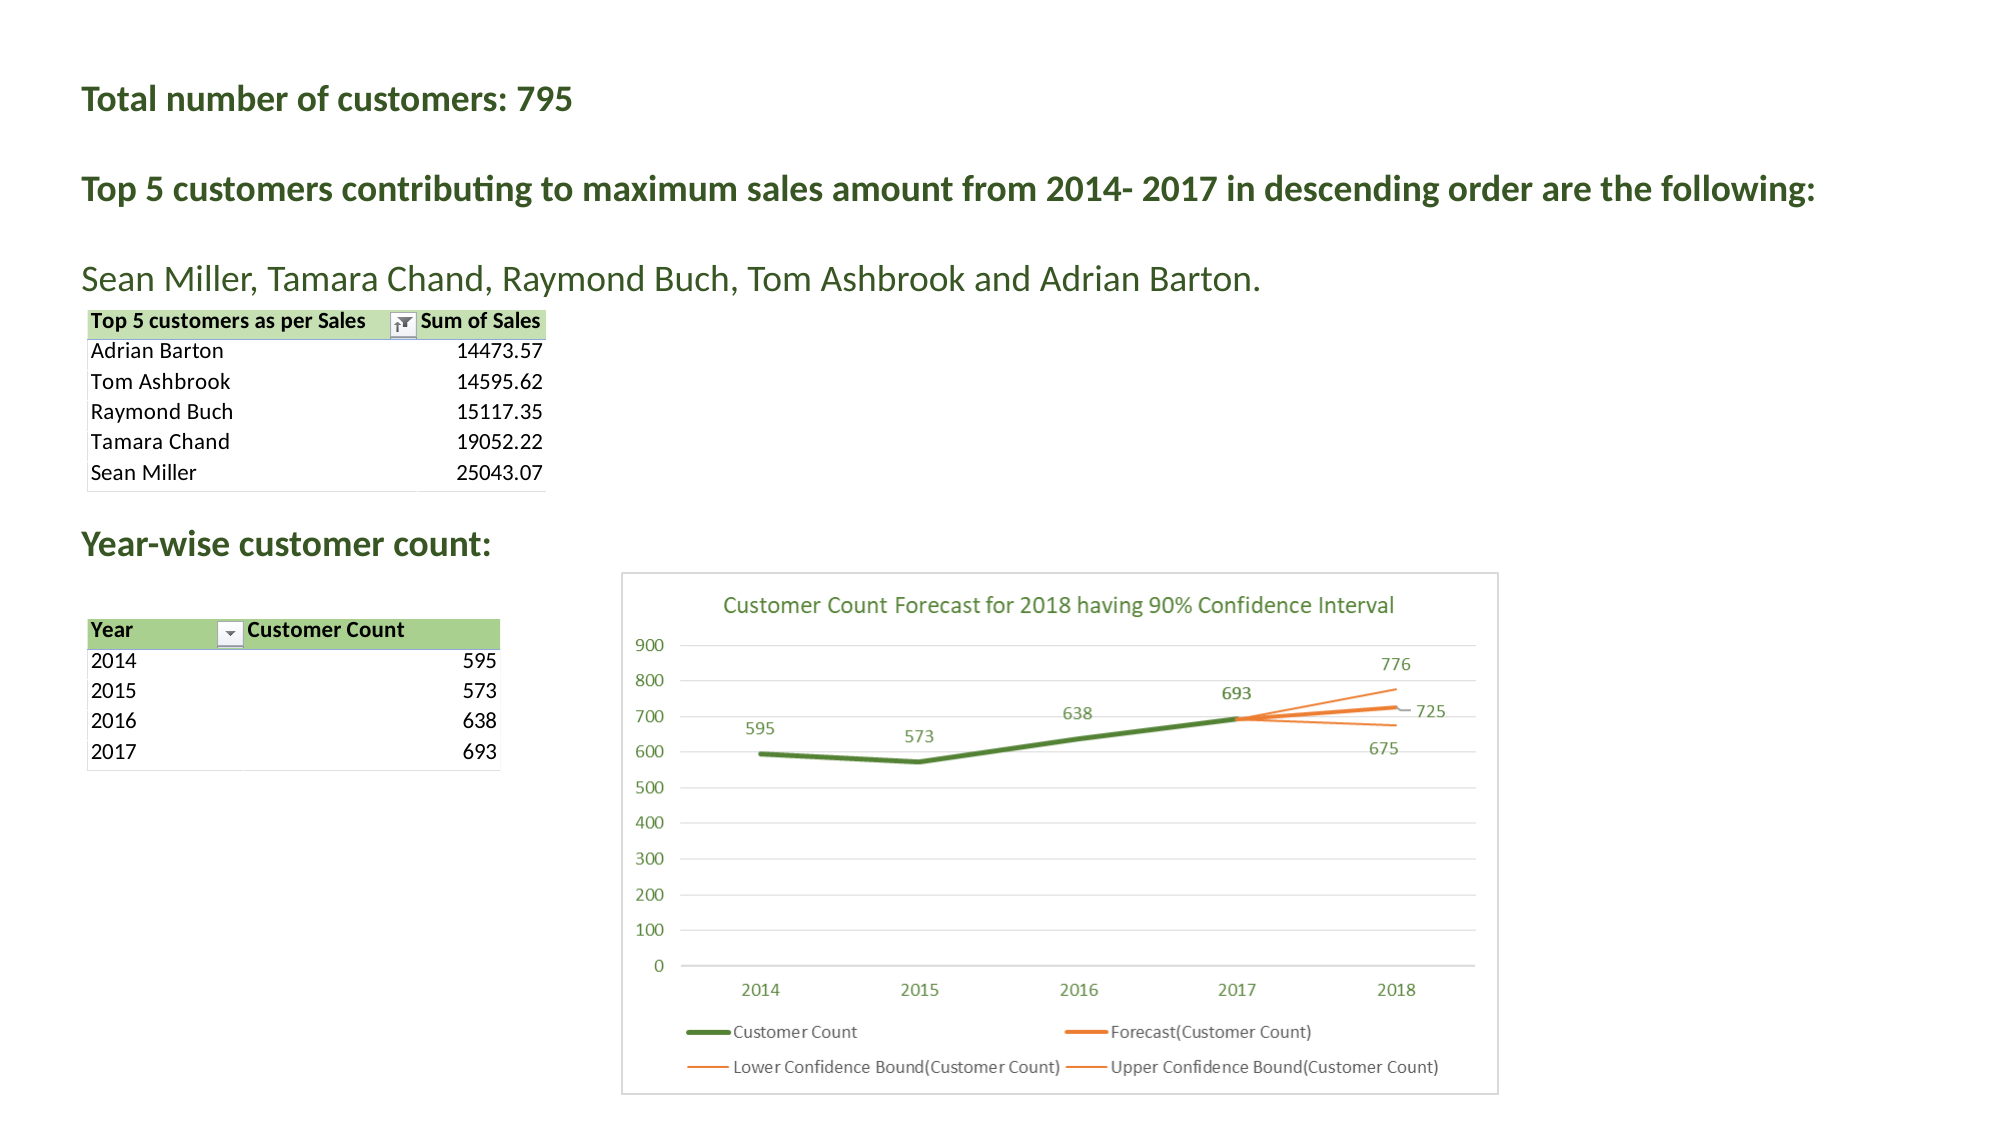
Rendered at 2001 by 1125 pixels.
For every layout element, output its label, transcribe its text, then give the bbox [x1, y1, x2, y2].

text_box Year-wise customer count: [66, 511, 527, 572]
picture [86, 308, 548, 493]
picture [86, 618, 502, 772]
text_box Total number of customers: 795 Top 5 customers contributing to maximum sales amount from 2014- 2017 in descending order are the following: Sean Miller, Tamara Chand, Raymond Buch, Tom Ashbrook and Adrian Barton. [66, 66, 1925, 307]
picture [621, 572, 1499, 1095]
